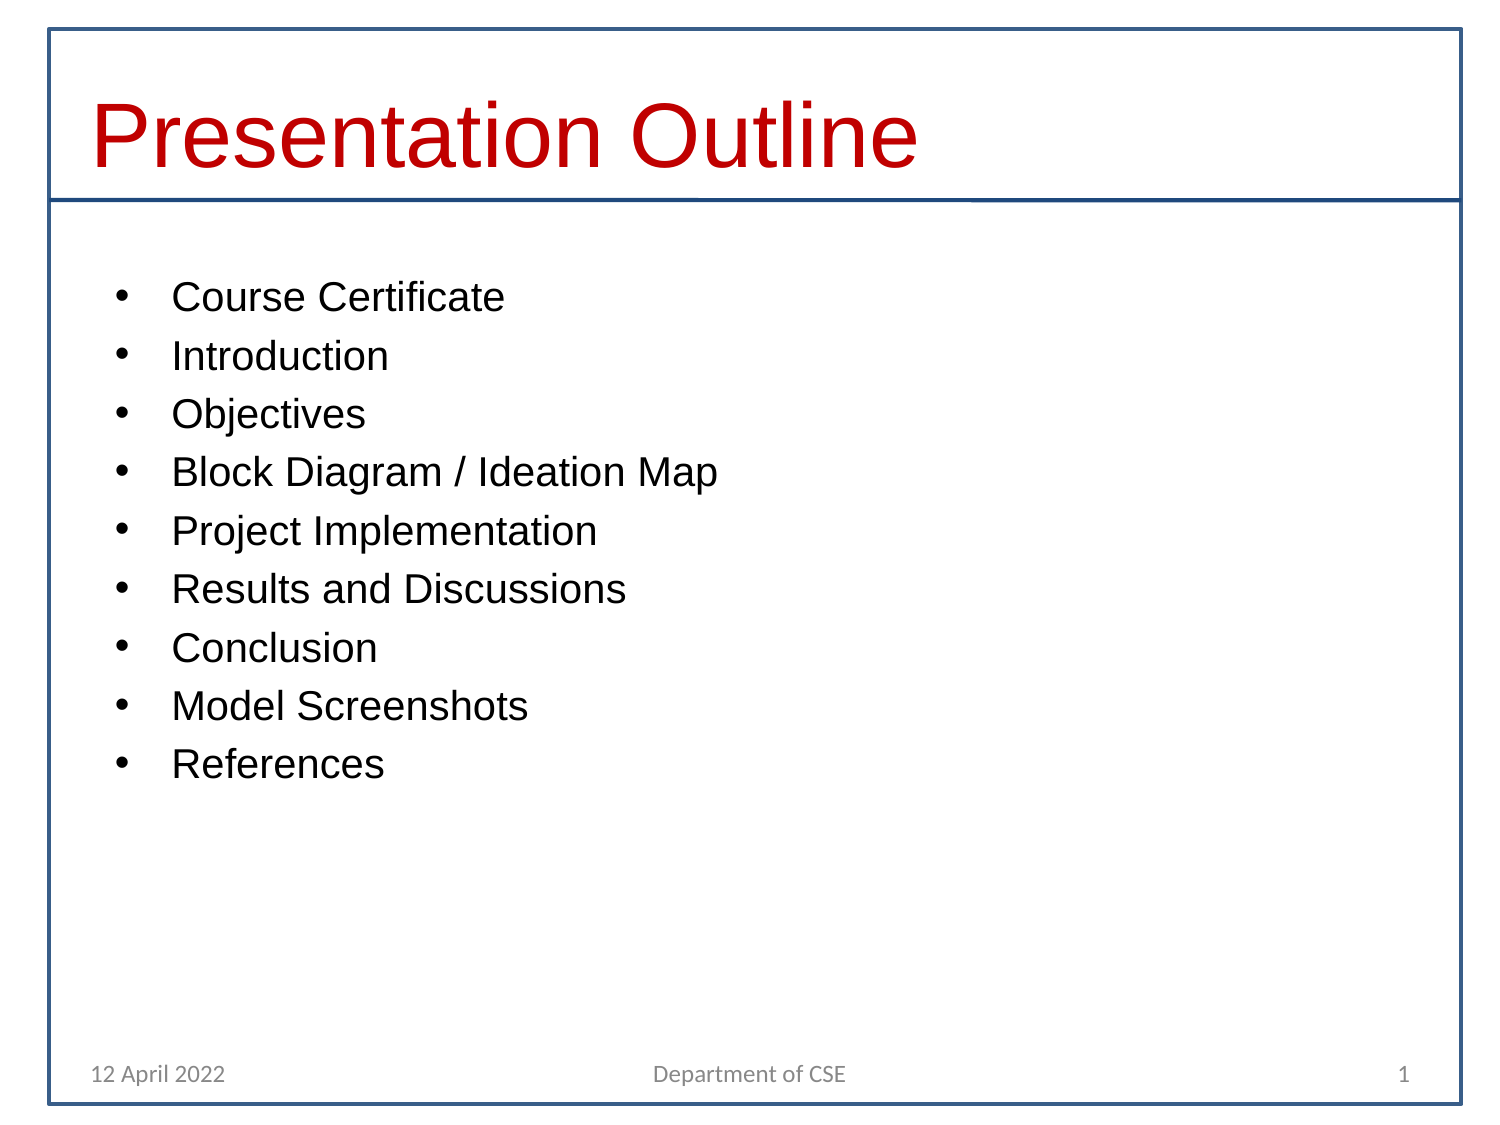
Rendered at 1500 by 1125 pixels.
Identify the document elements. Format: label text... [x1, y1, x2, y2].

slide_number 1 [1074, 1042, 1425, 1103]
title Presentation Outline [75, 37, 1425, 225]
footer Department of CSE [512, 1042, 988, 1103]
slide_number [75, 1042, 425, 1103]
list Course Certificate Introduction Objectives Block Diagram / Ideation Map Project Implementation Results and Discussions Conclusion Model Screenshots References [99, 262, 1450, 1005]
